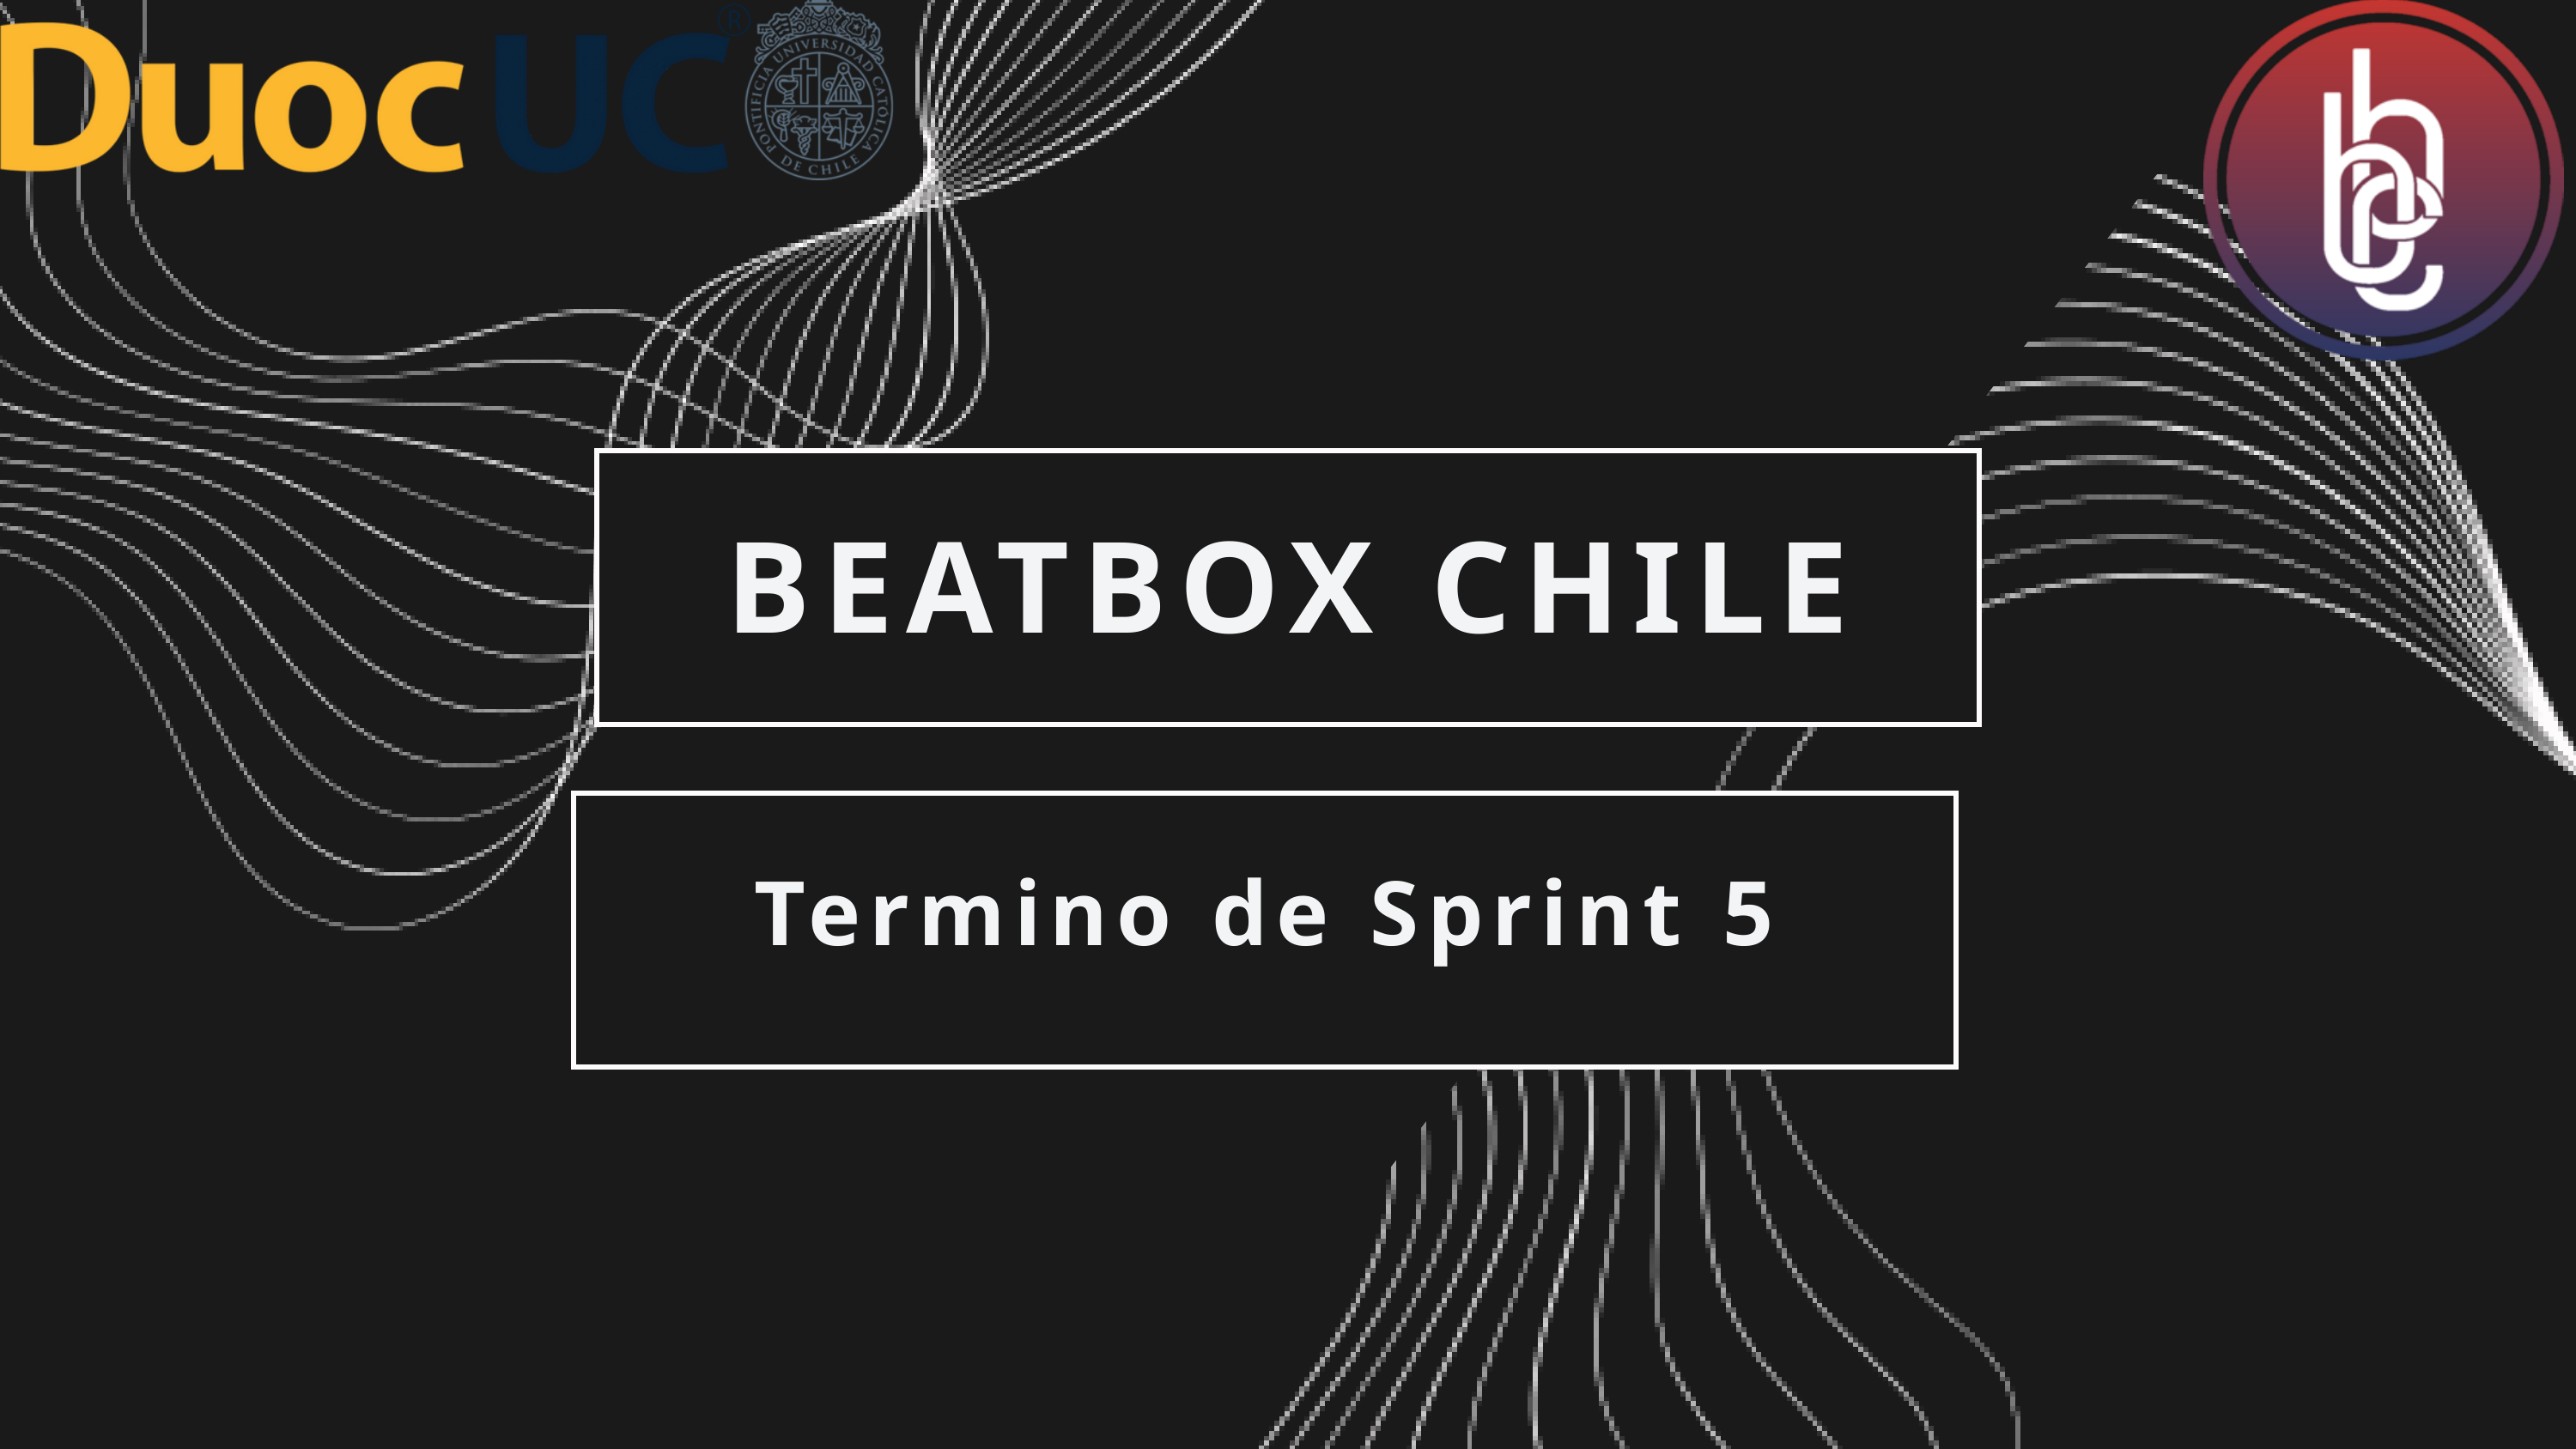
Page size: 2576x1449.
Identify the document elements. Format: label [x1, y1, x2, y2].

text_box [1173, 115, 2576, 1449]
text_box [2202, 0, 2564, 361]
text_box [596, 450, 1980, 724]
text_box [0, 0, 1386, 931]
text_box [0, 0, 894, 180]
text_box [573, 792, 1957, 1067]
